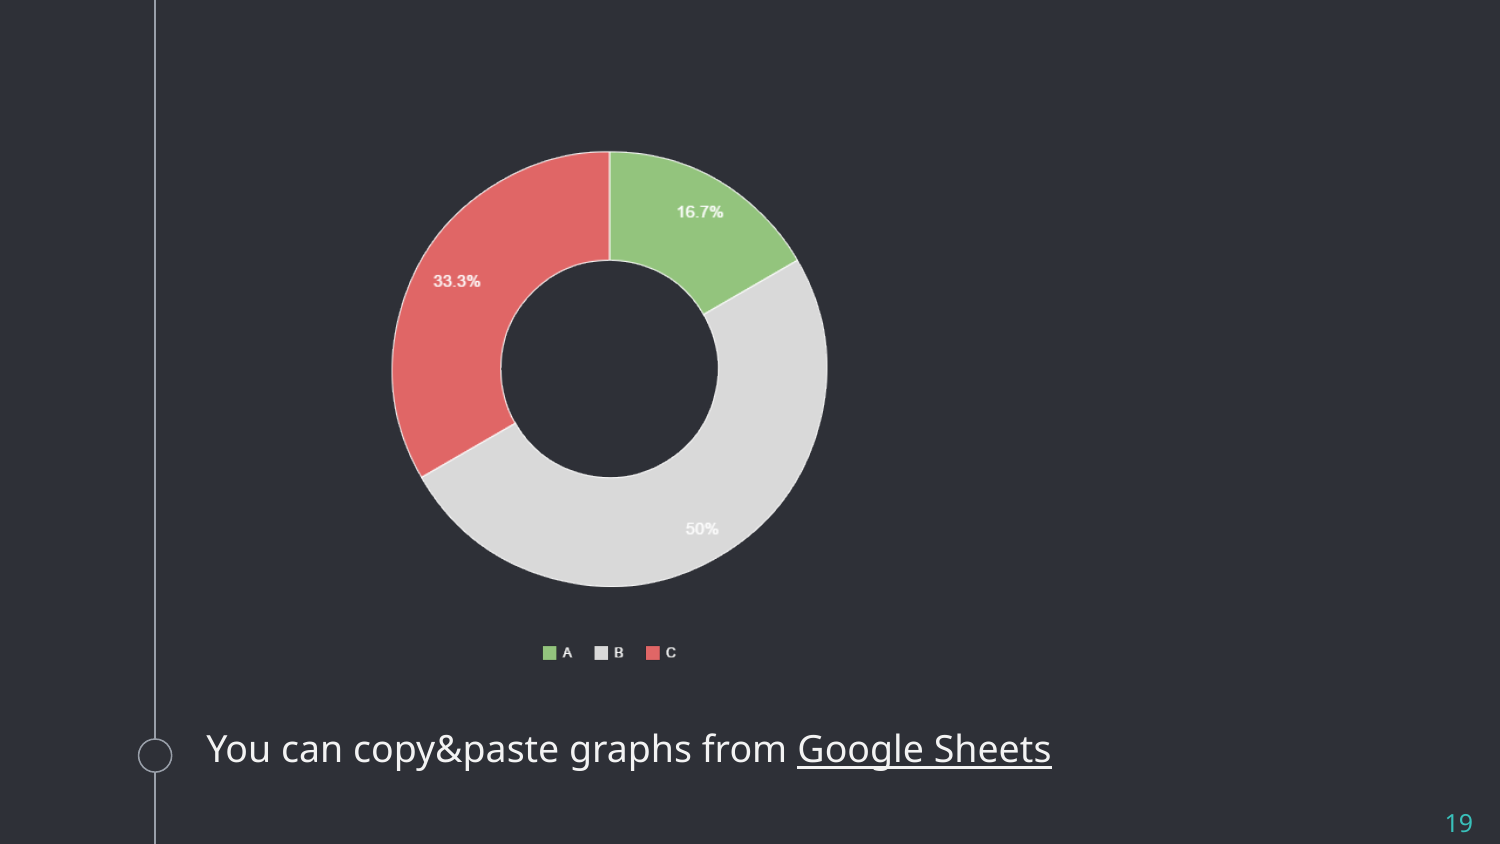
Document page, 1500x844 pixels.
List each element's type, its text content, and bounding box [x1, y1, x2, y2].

list You can copy&paste graphs from Google Sheets [191, 710, 1425, 782]
picture [186, 18, 1032, 720]
slide_number ‹#› [1398, 792, 1489, 844]
